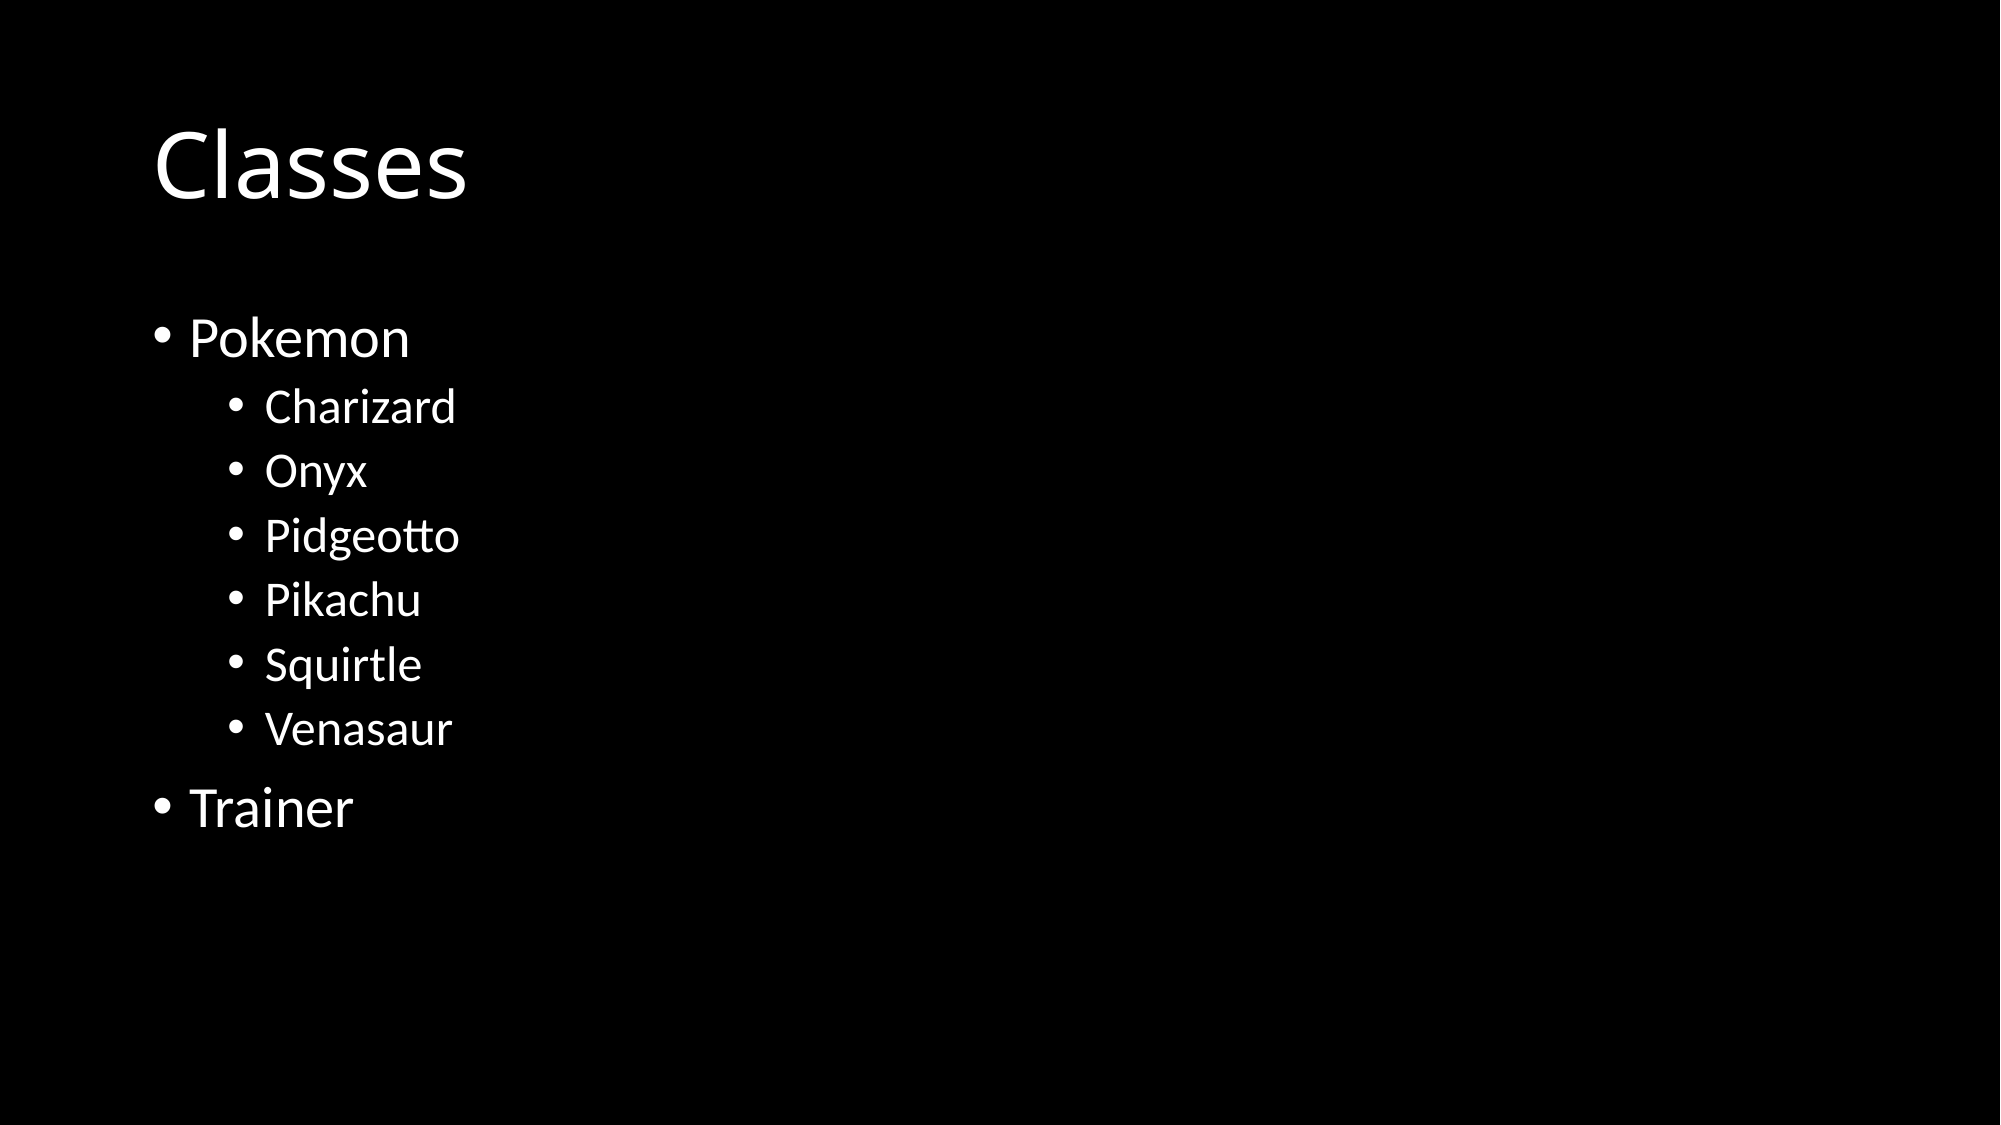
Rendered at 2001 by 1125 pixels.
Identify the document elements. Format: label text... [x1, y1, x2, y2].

title Classes [137, 59, 1863, 278]
list Pokemon Charizard Onyx Pidgeotto Pikachu Squirtle Venasaur Trainer [137, 299, 1863, 1014]
